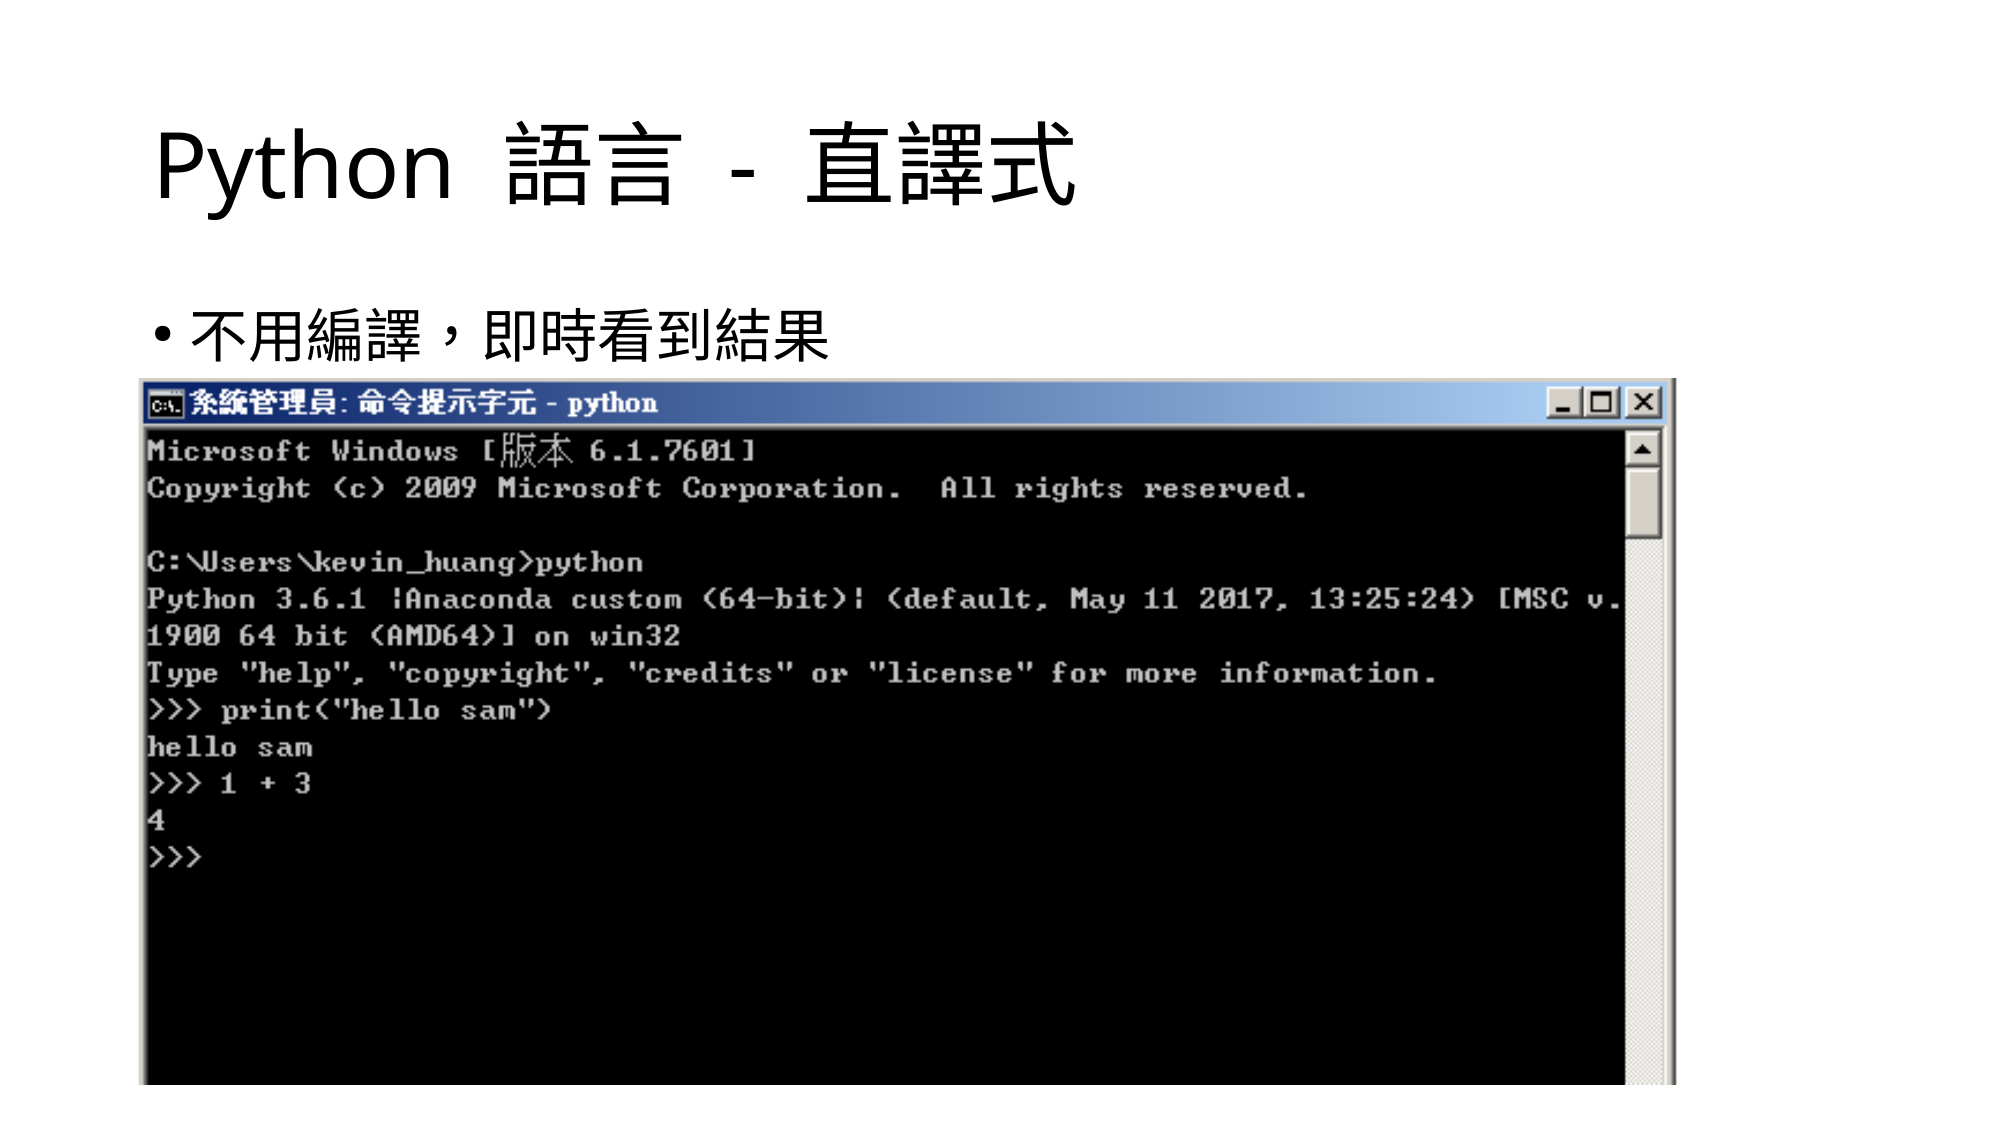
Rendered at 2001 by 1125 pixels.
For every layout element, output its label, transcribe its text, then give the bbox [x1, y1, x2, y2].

list 不用編譯，即時看到結果 [137, 299, 1863, 1014]
picture [137, 378, 1679, 1085]
title Python 語言 - 直譯式 [137, 59, 1863, 278]
